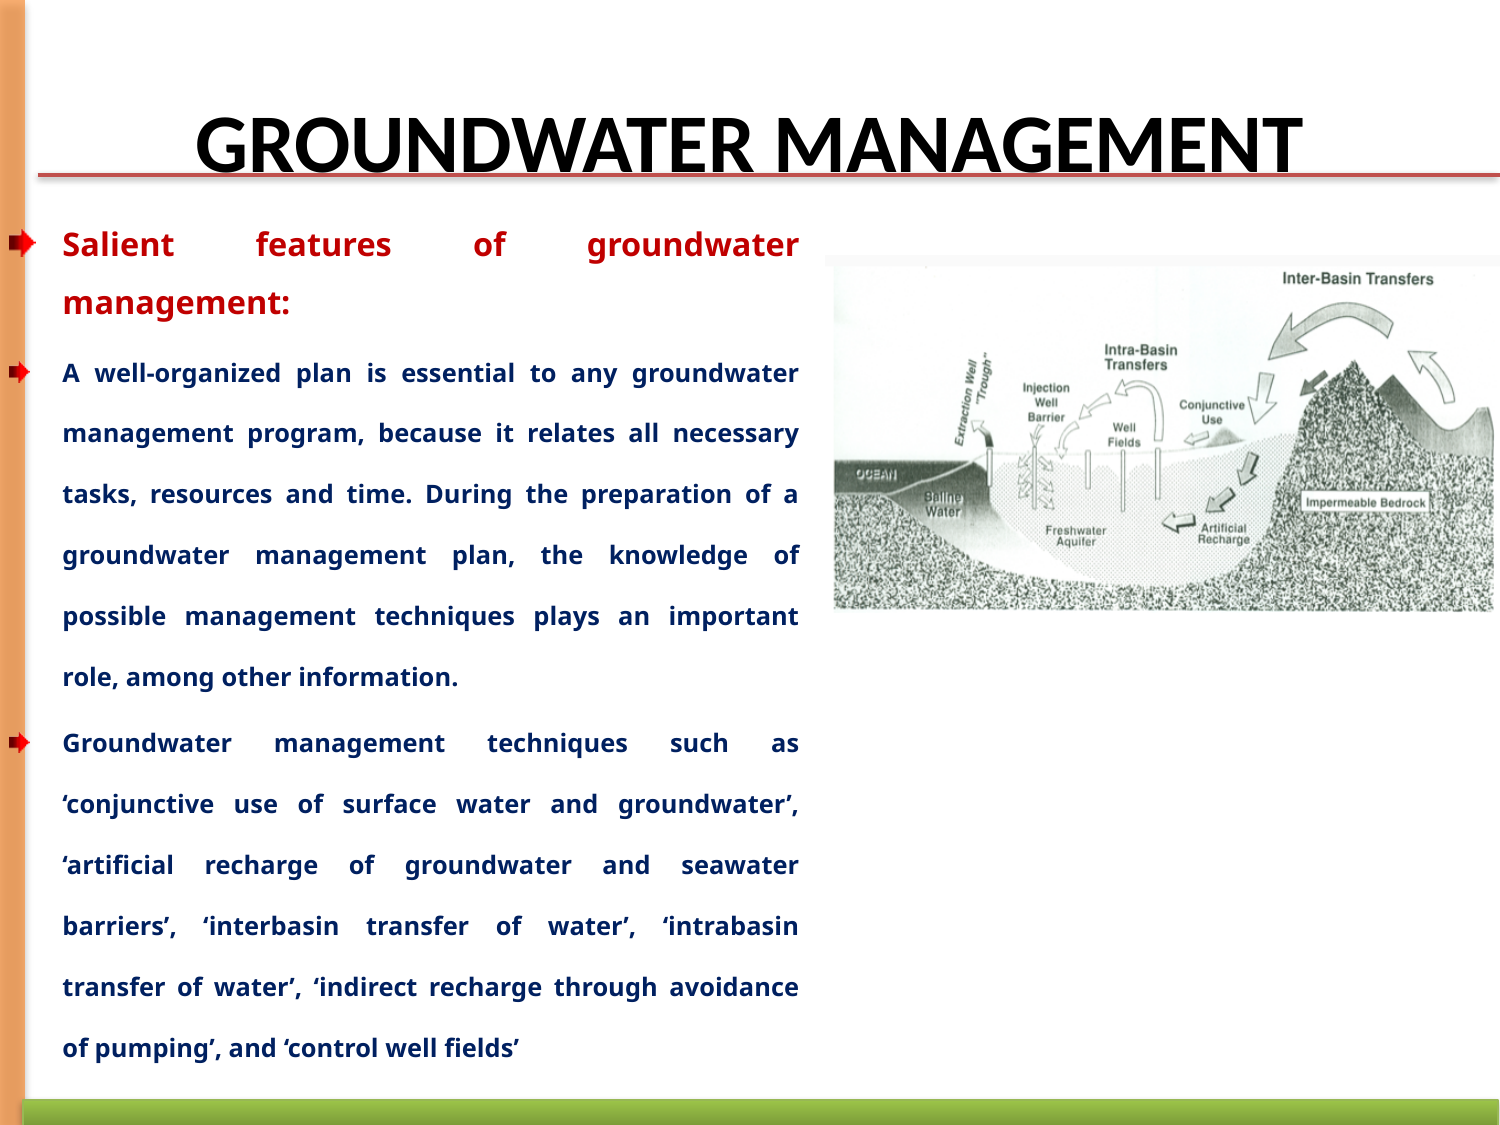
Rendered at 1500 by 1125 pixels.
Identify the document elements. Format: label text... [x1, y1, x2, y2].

title GROUNDWATER MANAGEMENT [75, 45, 1425, 233]
list Salient features of groundwater management: A well-organized plan is essential to any groundwater management program, because it relates all necessary tasks, resources and time. During the preparation of a groundwater management plan, the knowledge of possible management techniques plays an important role, among other information. Groundwater management techniques such as ‘conjunctive use of surface water and groundwater’, ‘artificial recharge of groundwater and seawater barriers’, ‘interbasin transfer of water’, ‘intrabasin transfer of water’, ‘indirect recharge through avoidance of pumping’, and ‘control well fields’ [0, 196, 816, 1080]
picture [9, 229, 36, 257]
picture [824, 255, 1500, 622]
picture [9, 732, 30, 753]
picture [9, 361, 30, 383]
